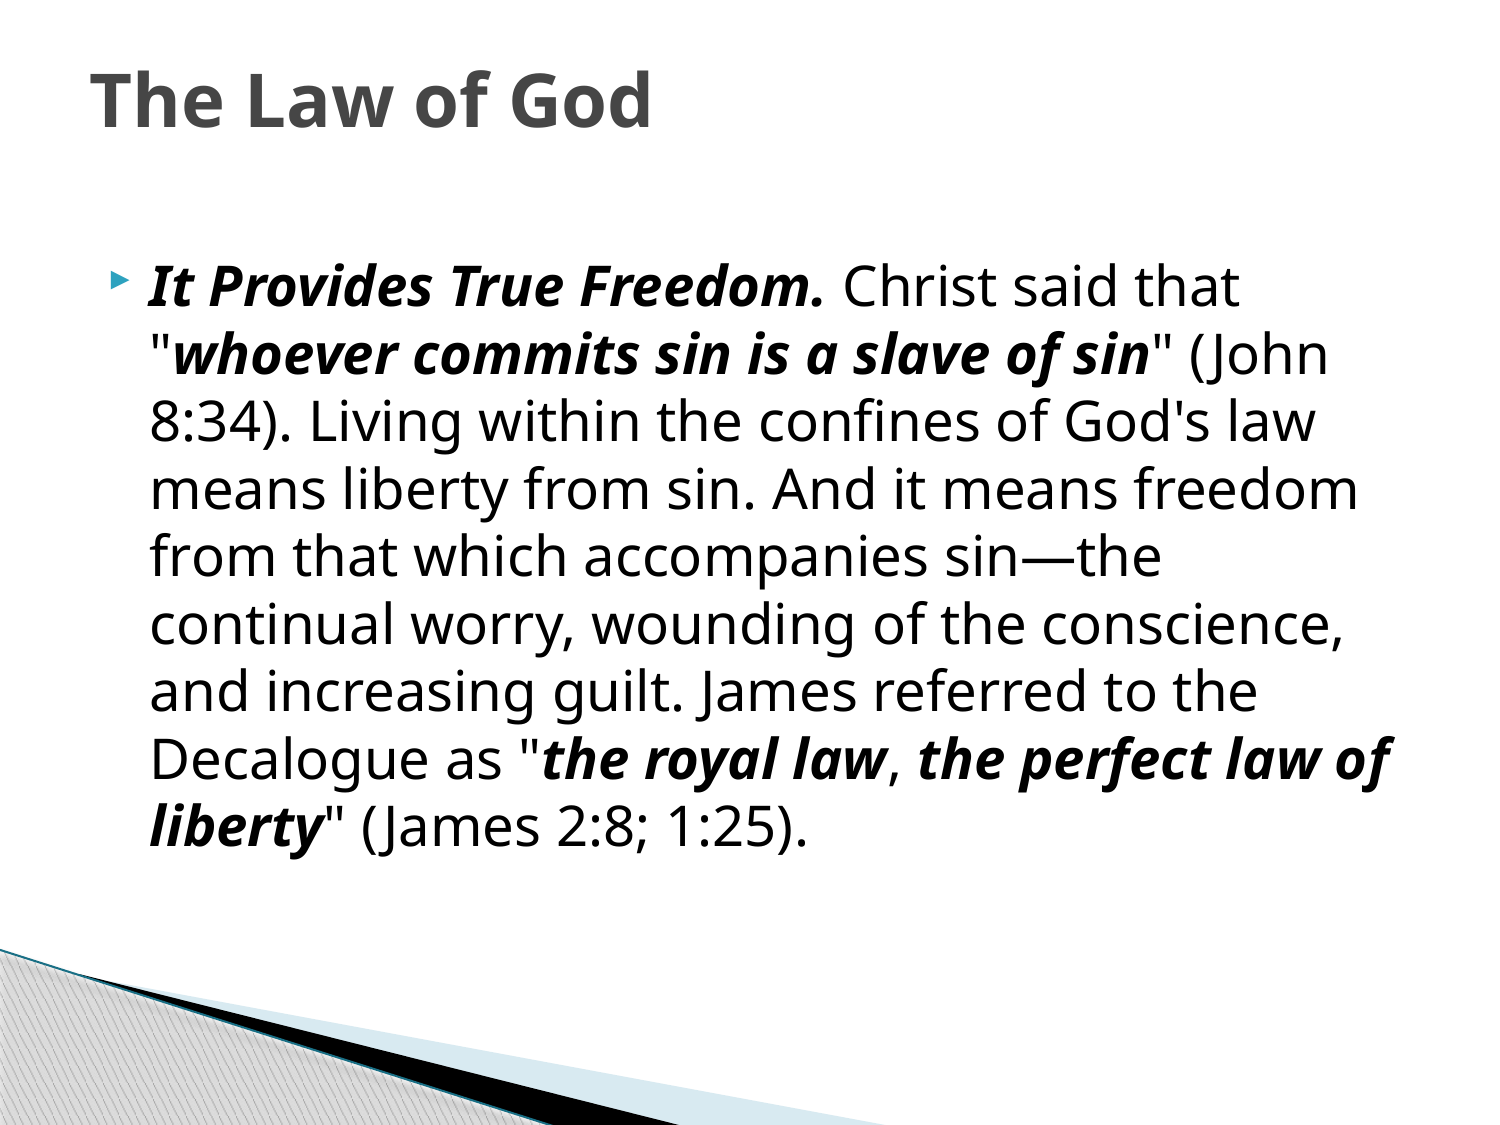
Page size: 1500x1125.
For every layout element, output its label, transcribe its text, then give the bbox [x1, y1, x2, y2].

title The Law of God [75, 45, 1425, 150]
list It Provides True Freedom. Christ said that "whoever commits sin is a slave of sin" (John 8:34). Living within the confines of God's law means liberty from sin. And it means freedom from that which accompanies sin—the continual worry, wounding of the conscience, and increasing guilt. James referred to the Decalogue as "the royal law, the perfect law of liberty" (James 2:8; 1:25). [75, 243, 1425, 986]
